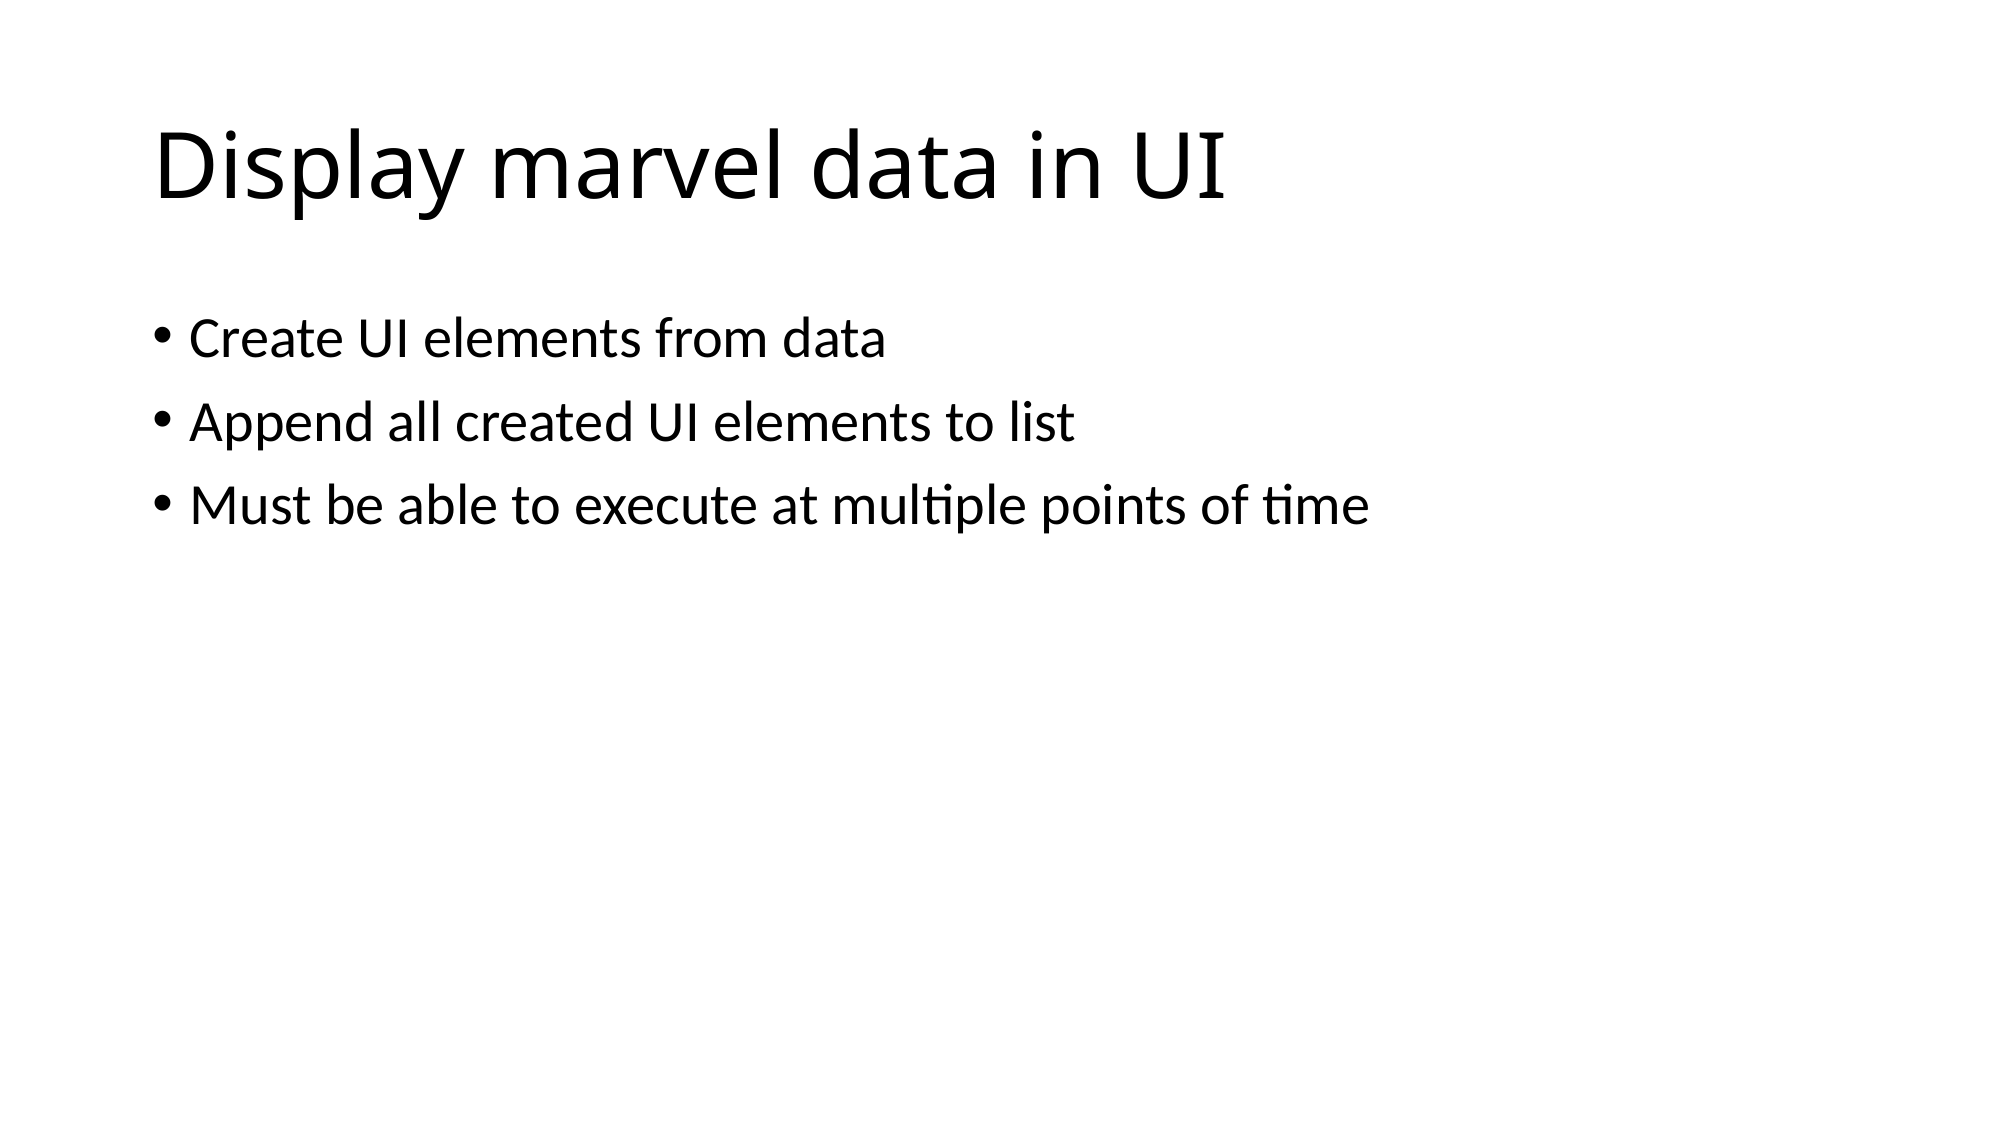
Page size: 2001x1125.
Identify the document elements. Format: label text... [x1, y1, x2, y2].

list Create UI elements from data Append all created UI elements to list Must be able to execute at multiple points of time [137, 299, 1863, 1014]
title Display marvel data in UI [137, 59, 1863, 278]
